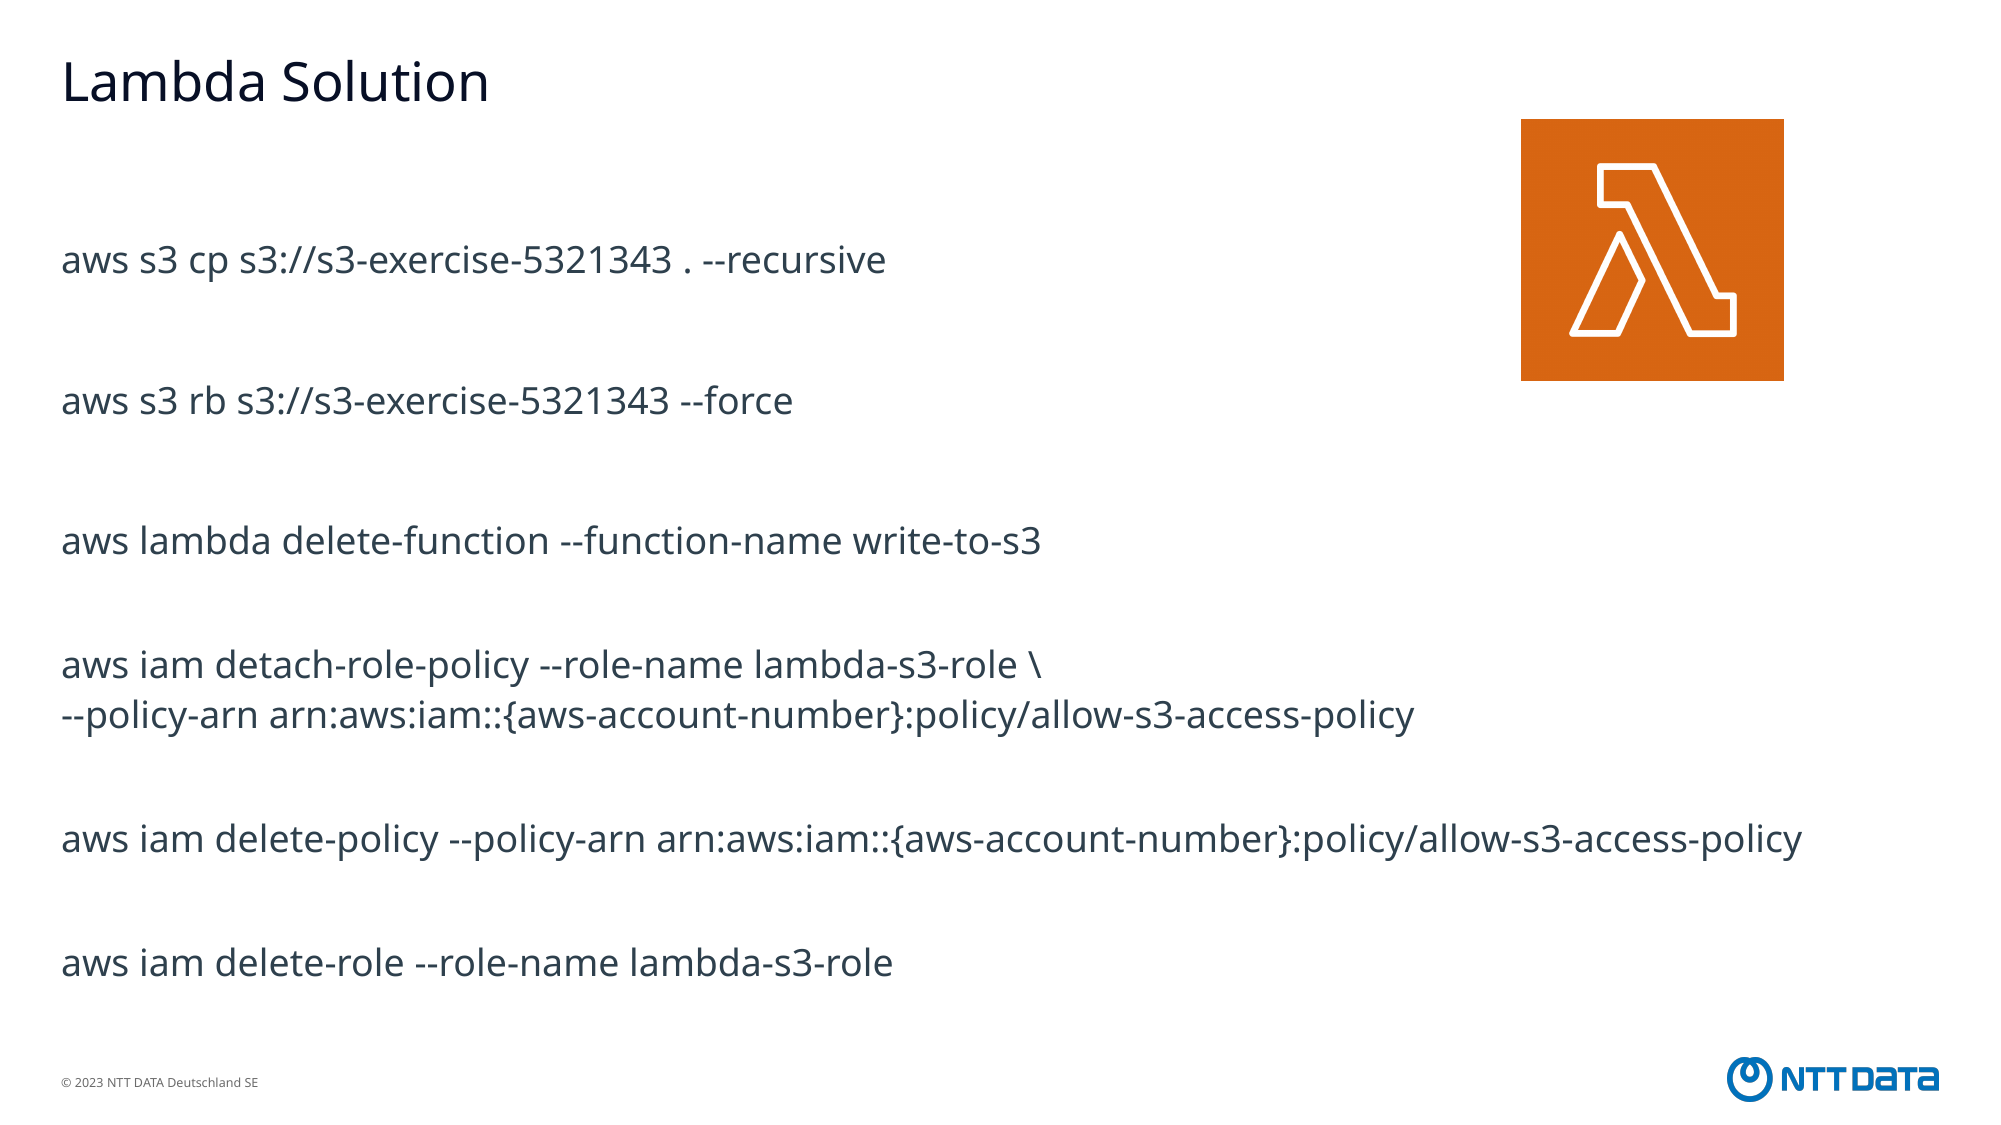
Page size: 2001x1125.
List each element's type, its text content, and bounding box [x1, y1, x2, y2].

picture [1727, 1057, 1939, 1102]
footer © 2023 NTT DATA Deutschland SE [60, 1076, 857, 1092]
text_box aws s3 cp s3://s3-exercise-5321343 . --recursive aws s3 rb s3://s3-exercise-5321343 --force aws lambda delete-function --function-name write-to-s3 aws iam detach-role-policy --role-name lambda-s3-role \ --policy-arn arn:aws:iam::{aws-account-number}:policy/allow-s3-access-policy aws iam delete-policy --policy-arn arn:aws:iam::{aws-account-number}:policy/allow-s3-access-policy aws iam delete-role --role-name lambda-s3-role [60, 231, 1940, 1024]
title Lambda Solution [60, 54, 1940, 185]
picture [1521, 119, 1784, 382]
